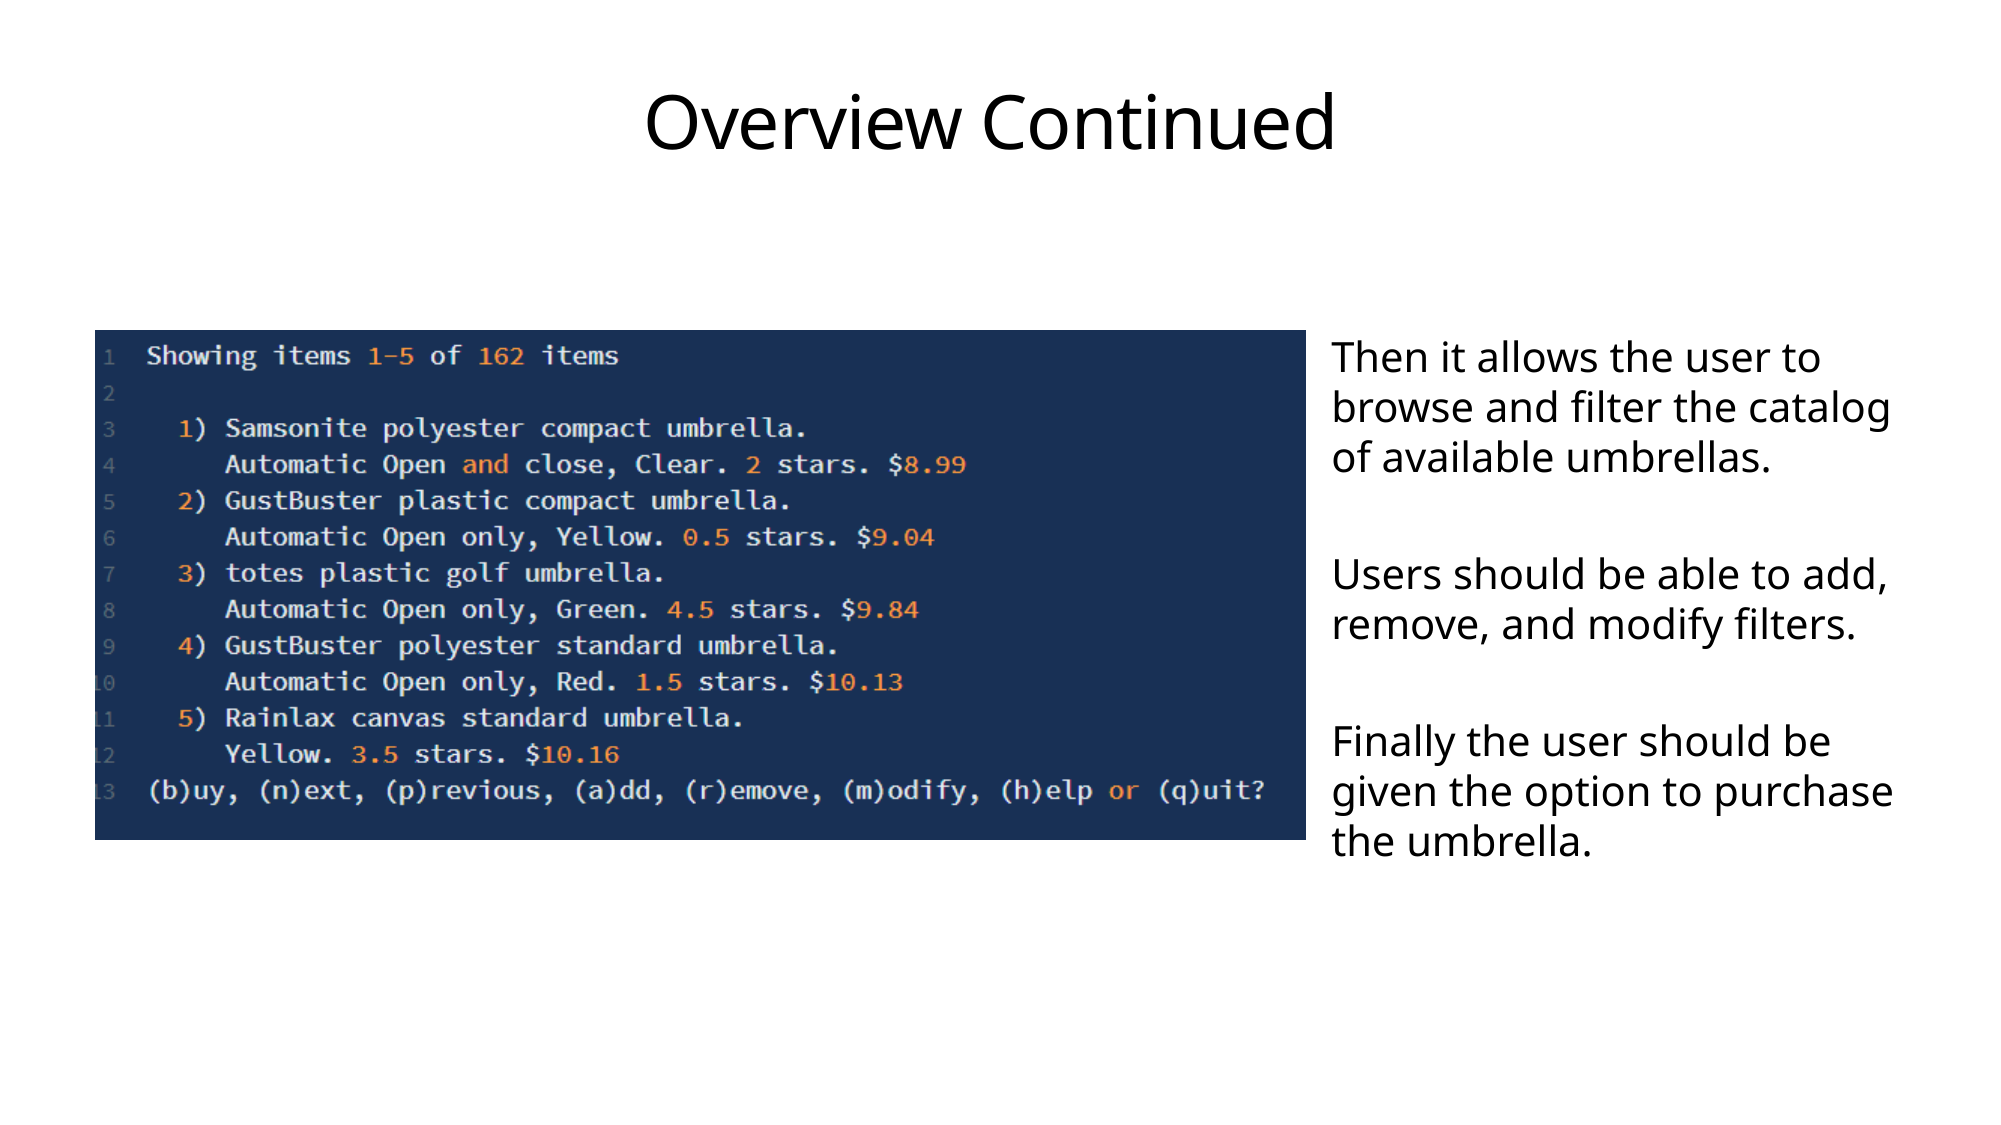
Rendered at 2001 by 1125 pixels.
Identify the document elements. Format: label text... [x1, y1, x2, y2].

text_box Then it allows the user to browse and filter the catalog of available umbrellas. Users should be able to add, remove, and modify filters. Finally the user should be given the option to purchase the umbrella. [1331, 331, 1905, 1029]
picture [95, 330, 1306, 840]
title Overview Continued [96, 75, 1904, 166]
